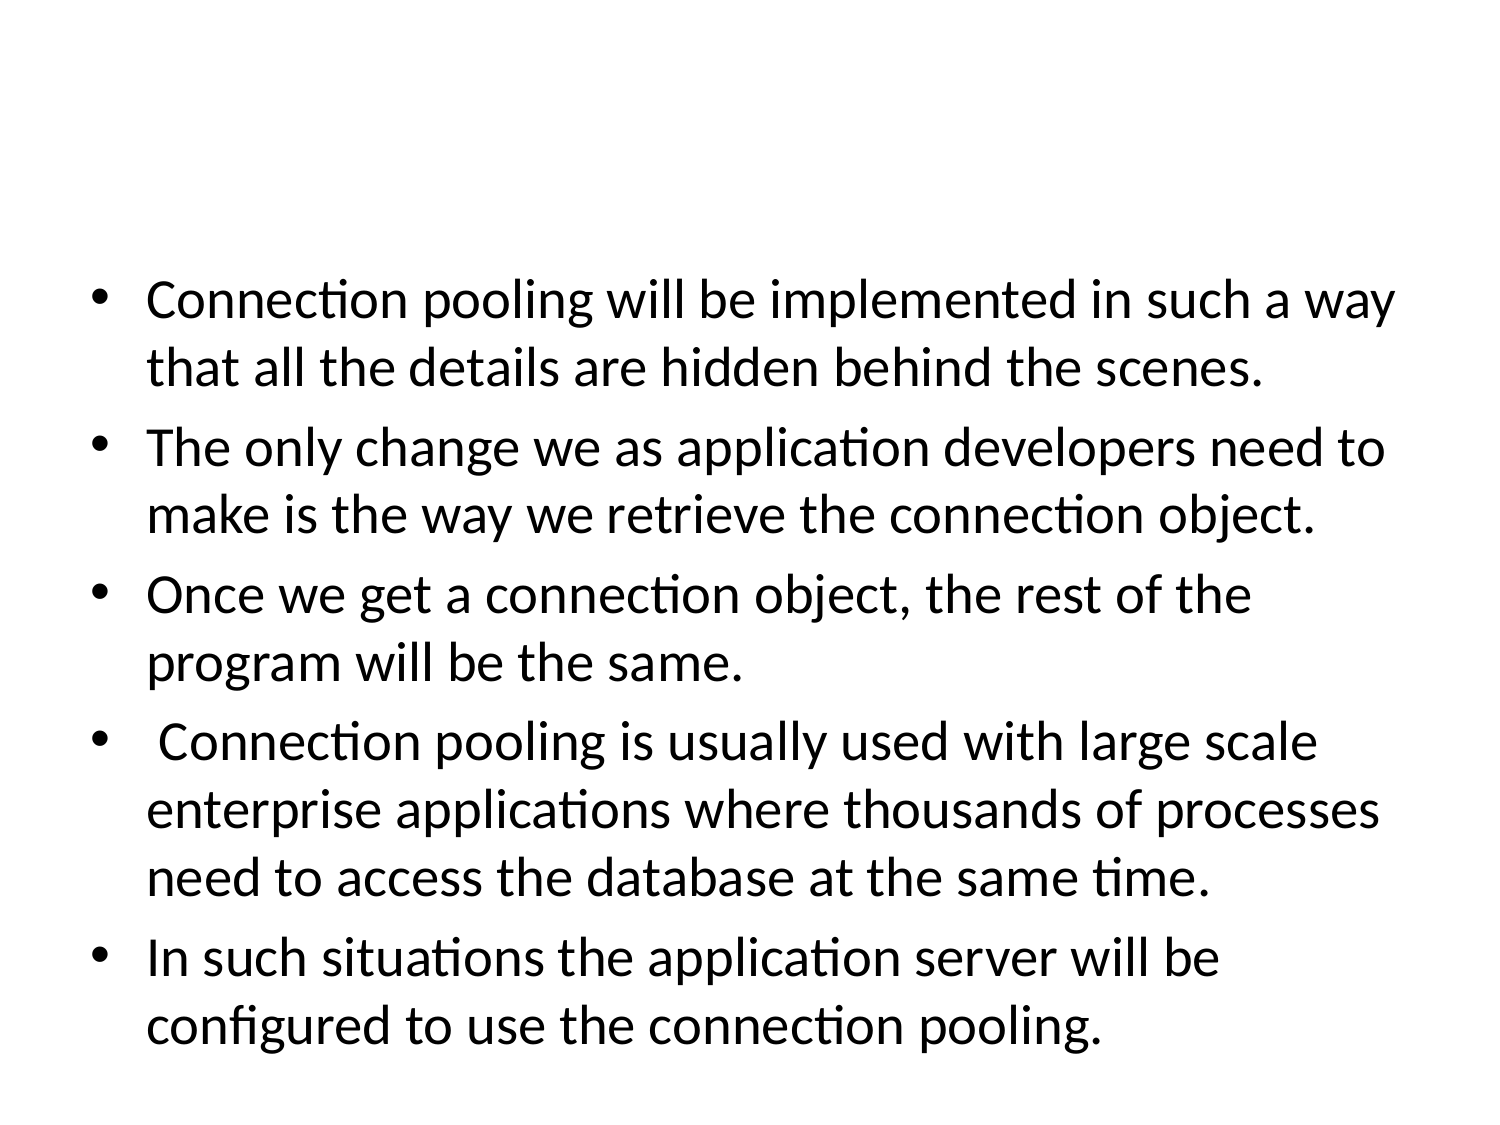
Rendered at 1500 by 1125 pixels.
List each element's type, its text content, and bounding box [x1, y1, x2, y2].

list Connection pooling will be implemented in such a way that all the details are hidden behind the scenes. The only change we as application developers need to make is the way we retrieve the connection object. Once we get a connection object, the rest of the program will be the same. Connection pooling is usually used with large scale enterprise applications where thousands of processes need to access the database at the same time. In such situations the application server will be configured to use the connection pooling. [75, 174, 1425, 1075]
